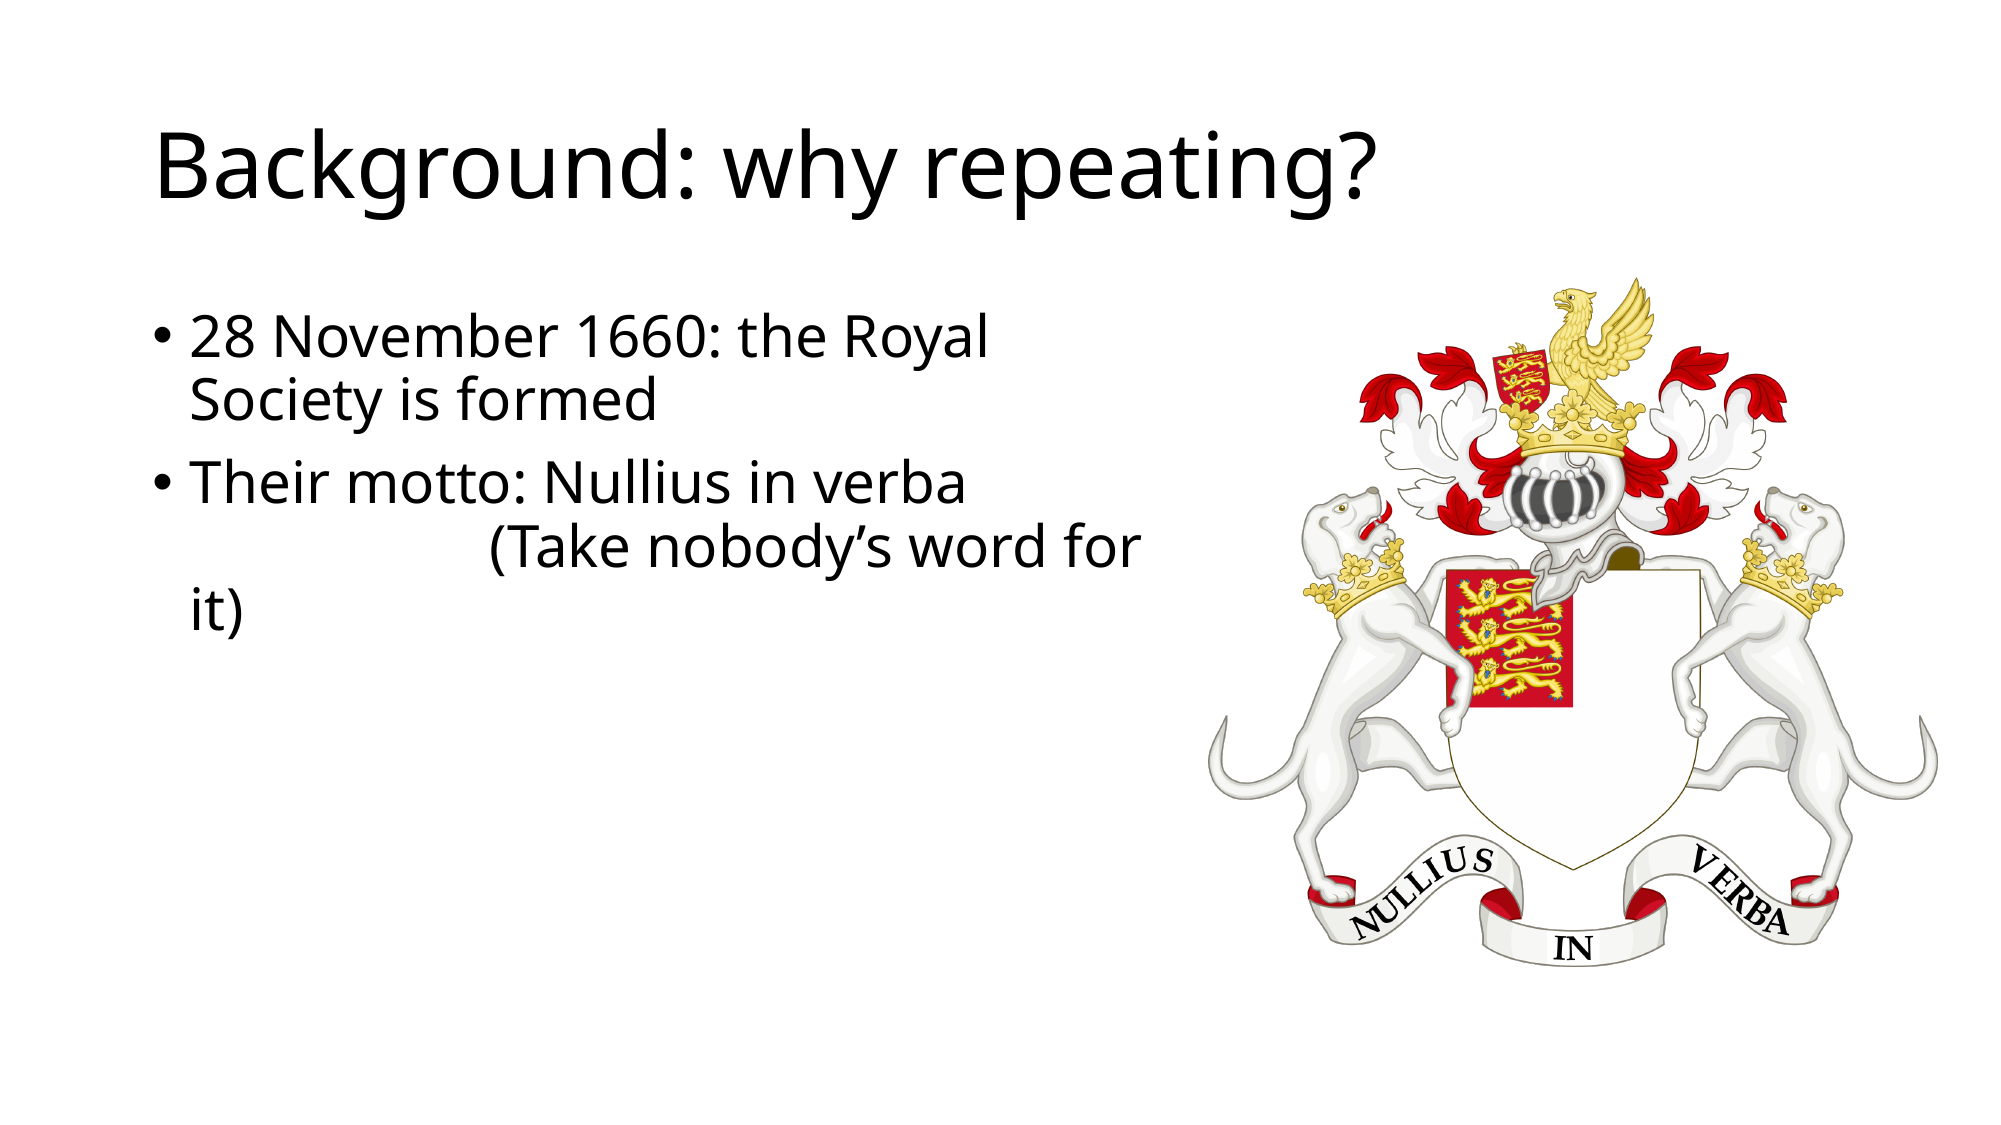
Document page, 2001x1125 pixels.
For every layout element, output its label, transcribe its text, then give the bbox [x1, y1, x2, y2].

list 28 November 1660: the Royal Society is formed Their motto: Nullius in verba (Take nobody’s word for it) [137, 299, 1209, 1014]
title Background: why repeating? [137, 59, 1863, 278]
picture [1208, 276, 1938, 968]
